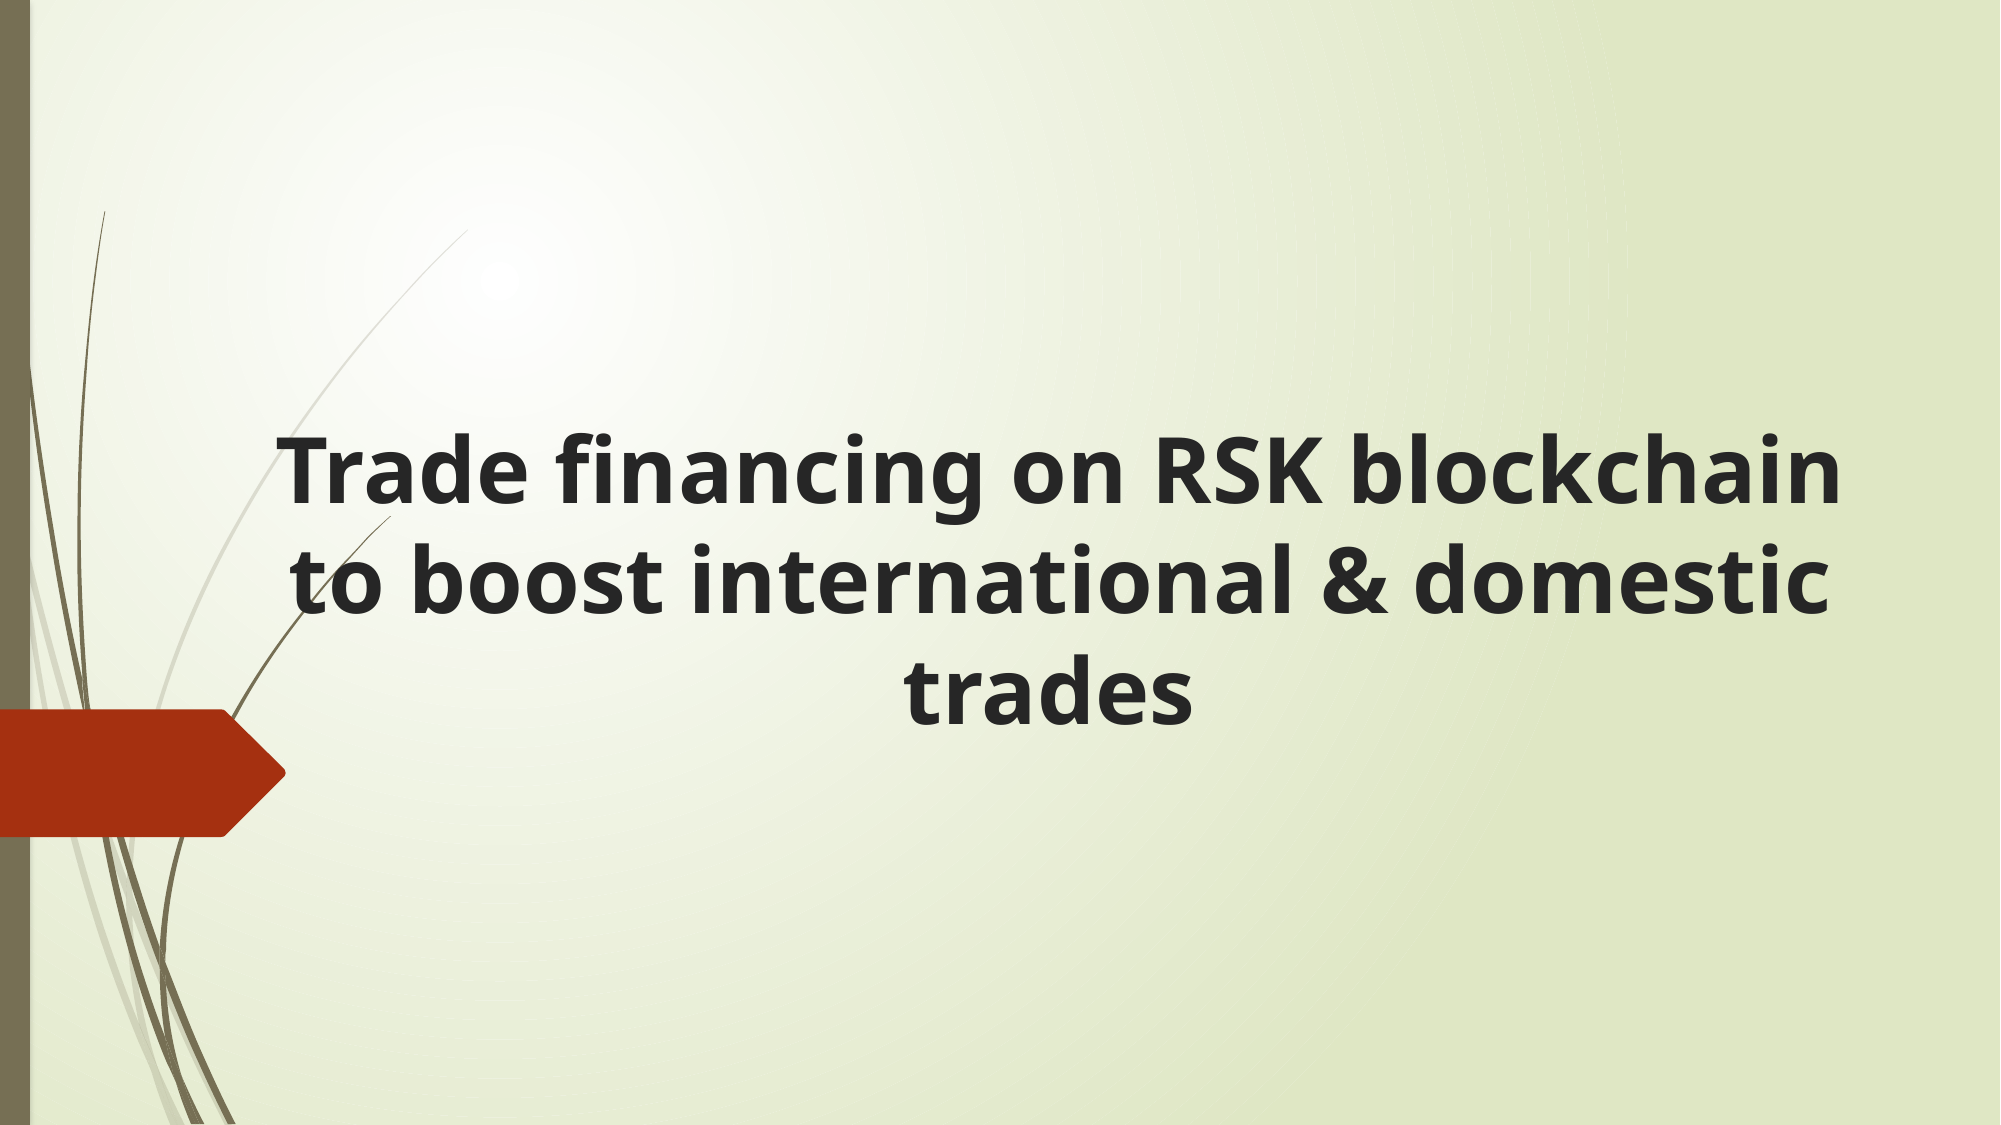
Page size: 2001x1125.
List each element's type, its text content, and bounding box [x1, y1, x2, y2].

title Trade financing on RSK blockchain to boost international & domestic trades [234, 253, 1888, 750]
